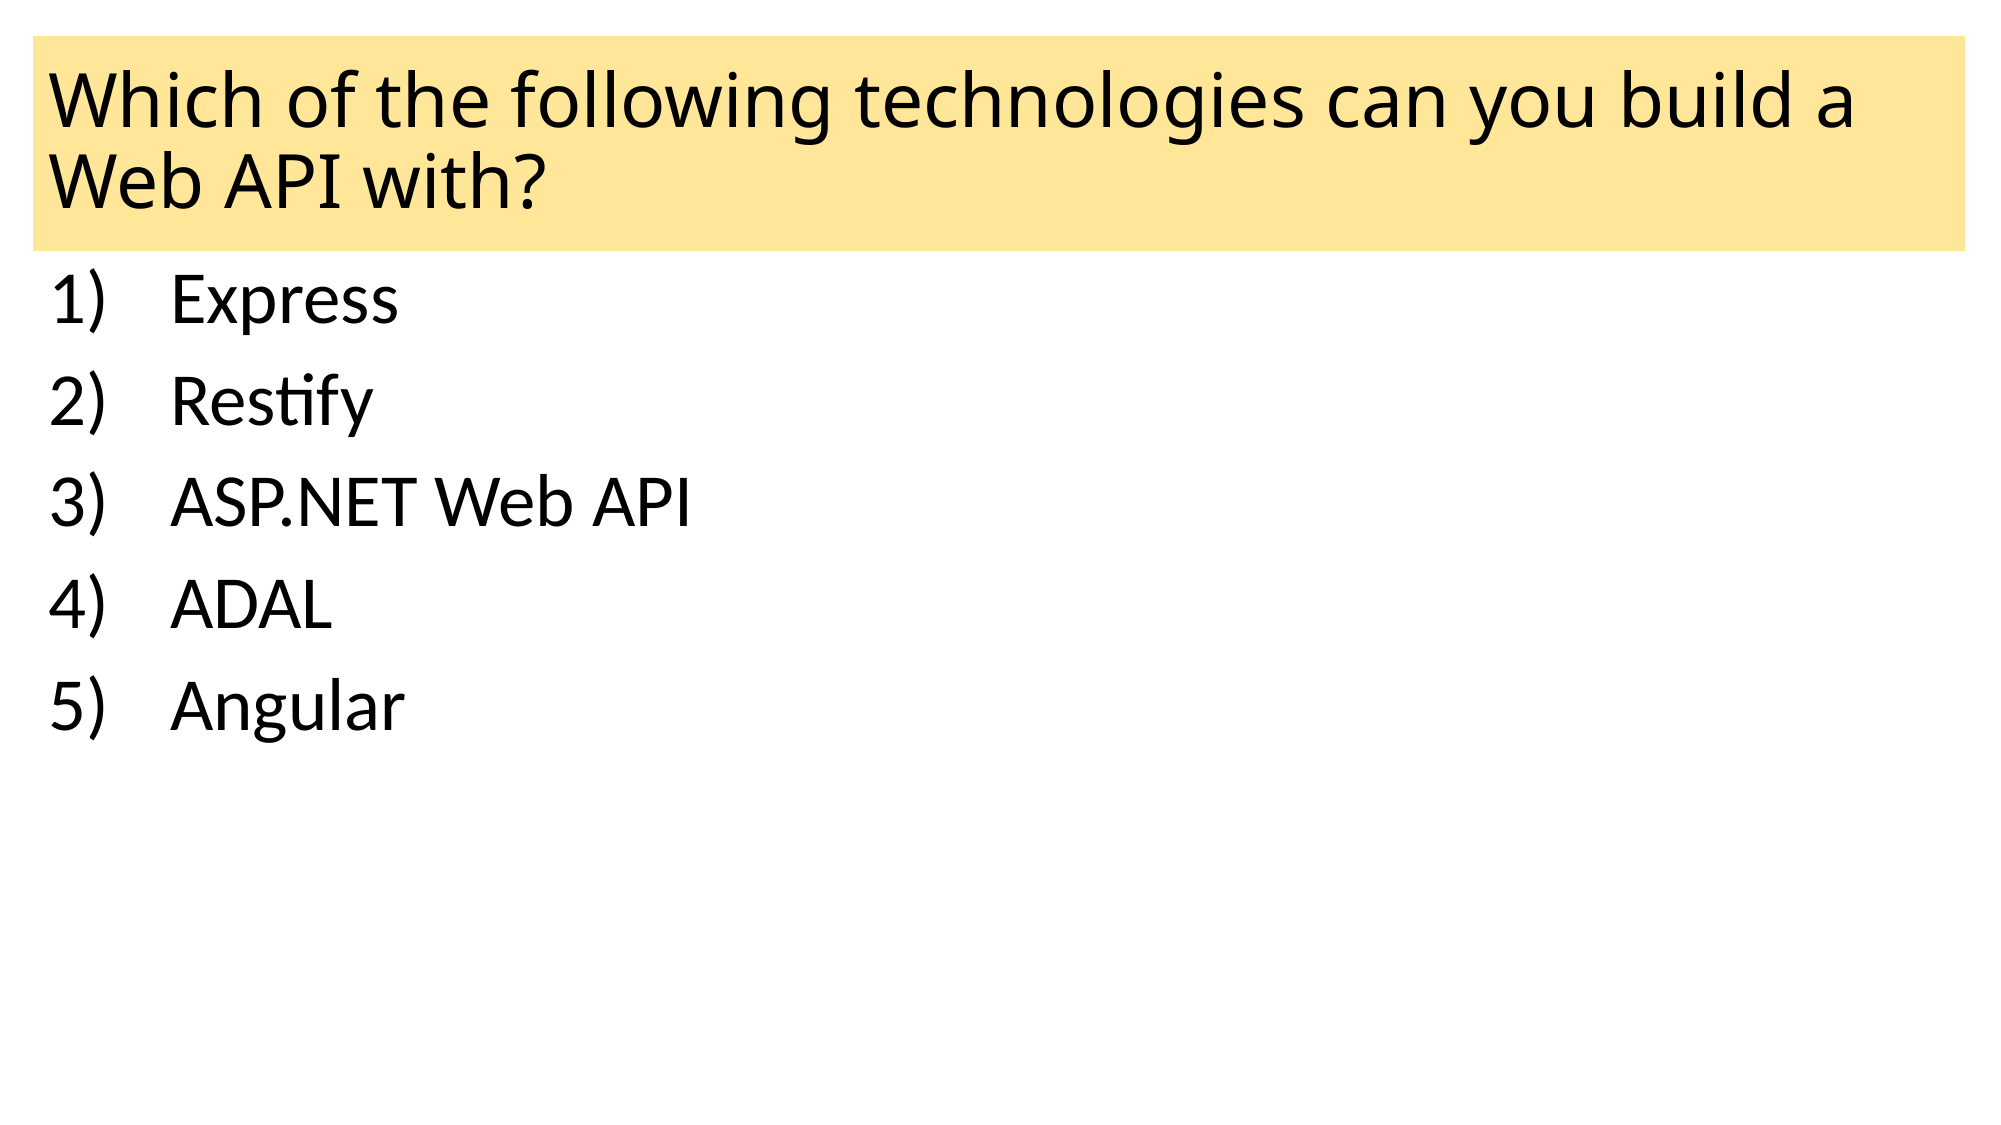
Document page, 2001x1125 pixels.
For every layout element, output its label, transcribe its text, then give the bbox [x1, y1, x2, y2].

list Express Restify ASP.NET Web API ADAL Angular [33, 250, 1966, 1092]
title Which of the following technologies can you build a Web API with? [33, 36, 1966, 250]
